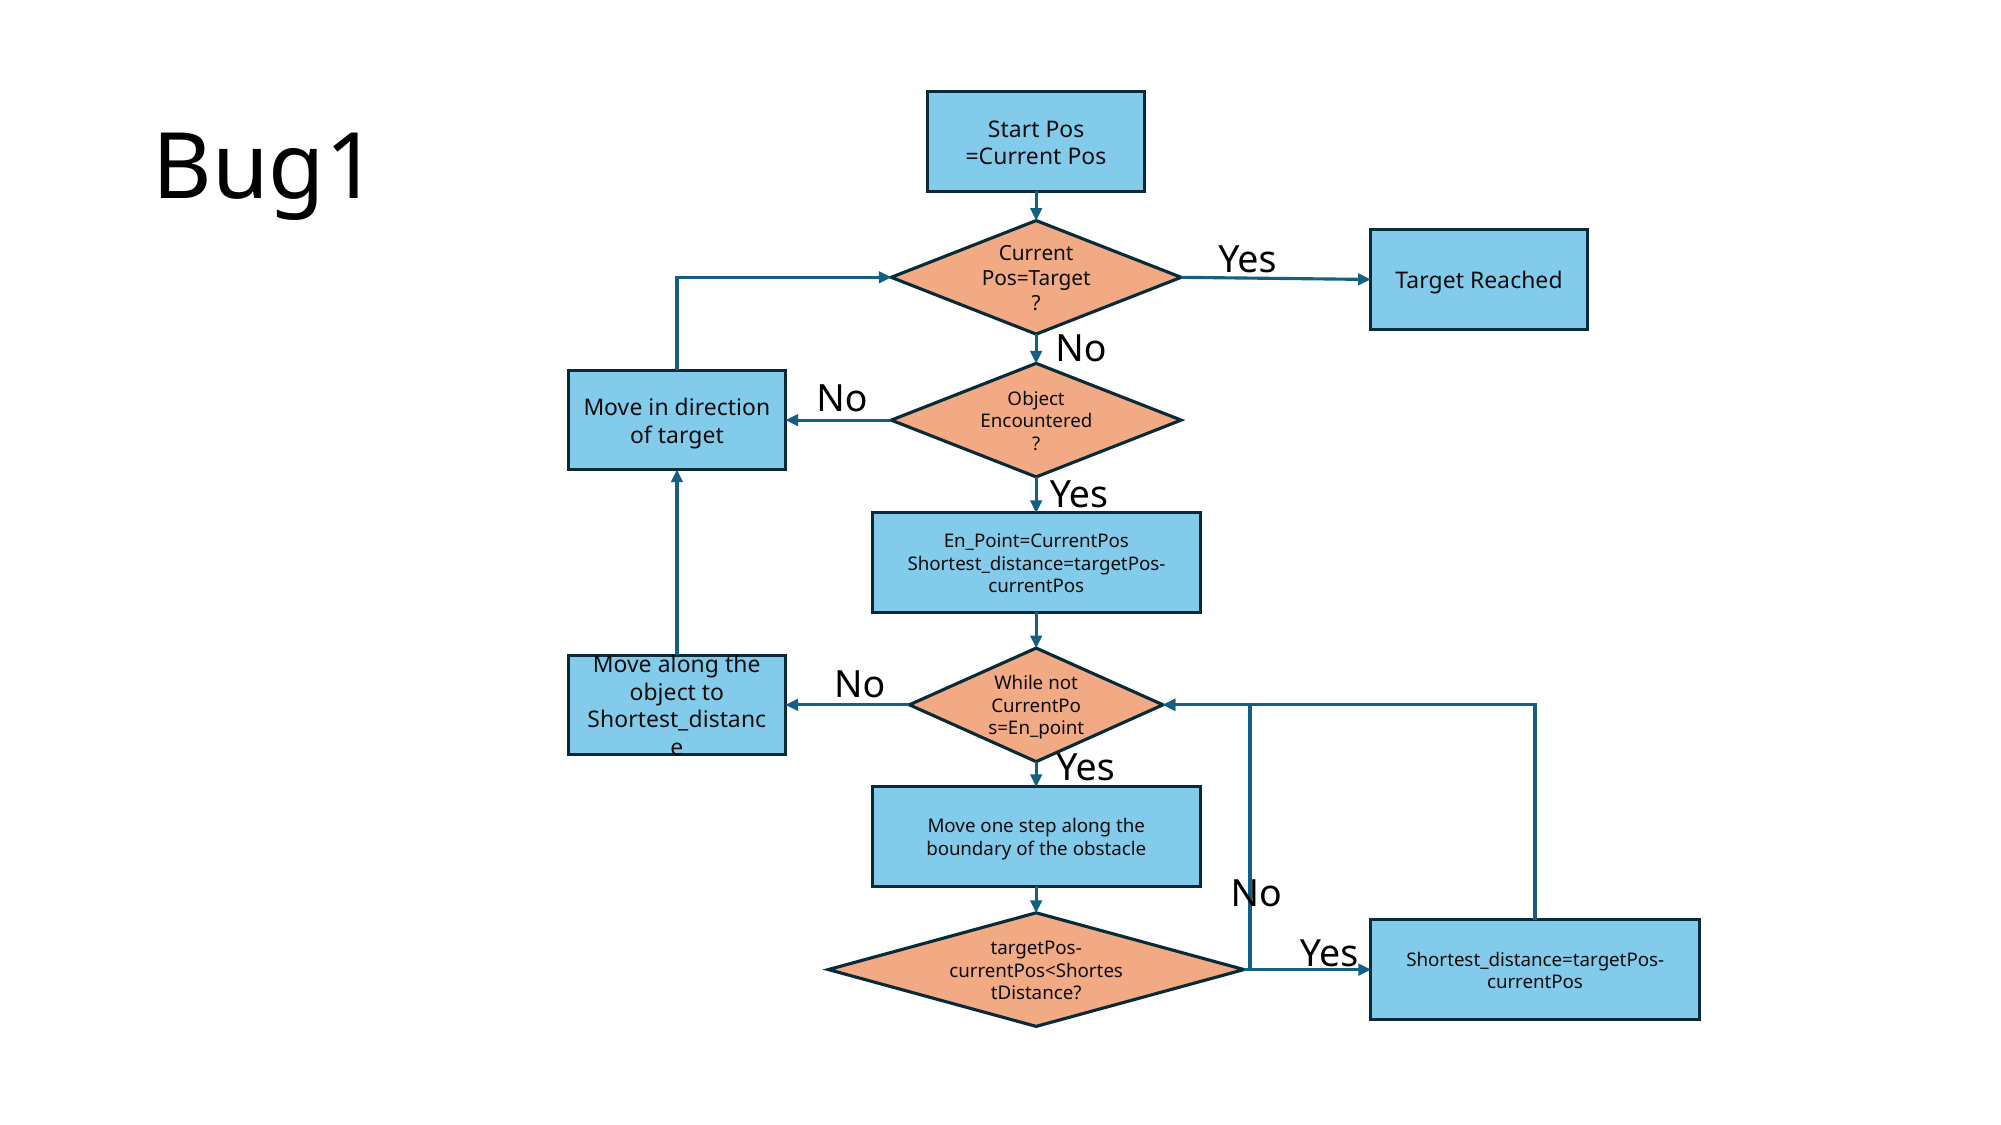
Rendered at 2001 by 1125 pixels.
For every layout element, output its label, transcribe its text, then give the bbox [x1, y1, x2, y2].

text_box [785, 704, 910, 708]
text_box Yes [1203, 280, 1331, 288]
text_box En_Point=CurrentPos Shortest_distance=targetPos-currentPos [871, 511, 1202, 614]
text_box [1240, 625, 1458, 999]
text_box No [819, 652, 947, 713]
text_box Move along the object to Shortest_distance [567, 654, 787, 756]
text_box Move in direction of target [567, 369, 787, 471]
title Bug1 [137, 59, 1863, 278]
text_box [1023, 773, 1050, 777]
text_box Target Reached [1369, 228, 1589, 331]
text_box Yes [1041, 735, 1162, 796]
text_box Shortest_distance=targetPos-currentPos [1369, 918, 1701, 1021]
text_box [1180, 276, 1371, 280]
text_box Yes [1203, 227, 1331, 276]
text_box Object Encountered? [904, 362, 1186, 479]
text_box Move one step along the boundary of the obstacle [871, 785, 1162, 888]
text_box Current Pos=Target? [890, 219, 1181, 336]
text_box While not CurrentPos=En_point [923, 646, 1164, 763]
text_box targetPos-currentPos<ShortestDistance? [822, 911, 1240, 1028]
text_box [737, 216, 832, 432]
text_box Start Pos =Current Pos [926, 90, 1146, 193]
text_box No [1040, 316, 1169, 377]
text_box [1162, 704, 1240, 971]
text_box Yes [1035, 462, 1163, 523]
text_box No [832, 366, 930, 427]
